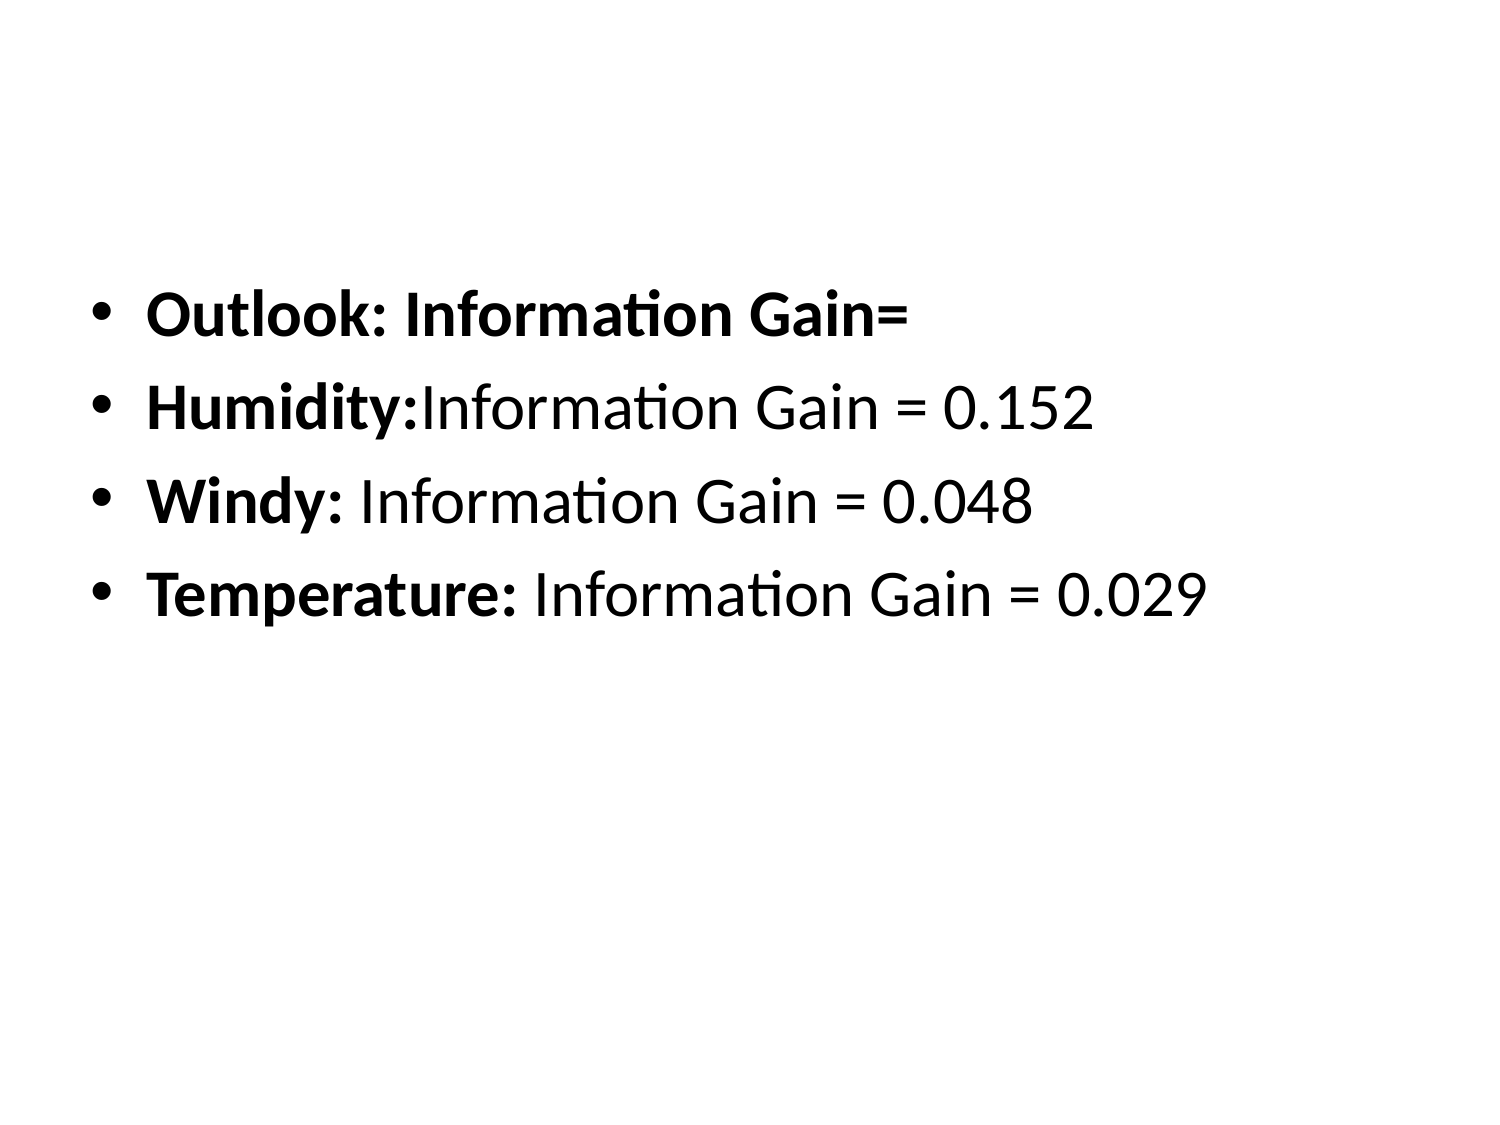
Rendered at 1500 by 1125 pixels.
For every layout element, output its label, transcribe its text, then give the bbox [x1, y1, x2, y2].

list Outlook: Information Gain= Humidity:Information Gain = 0.152 Windy: Information Gain = 0.048 Temperature: Information Gain = 0.029 [75, 262, 1425, 1005]
